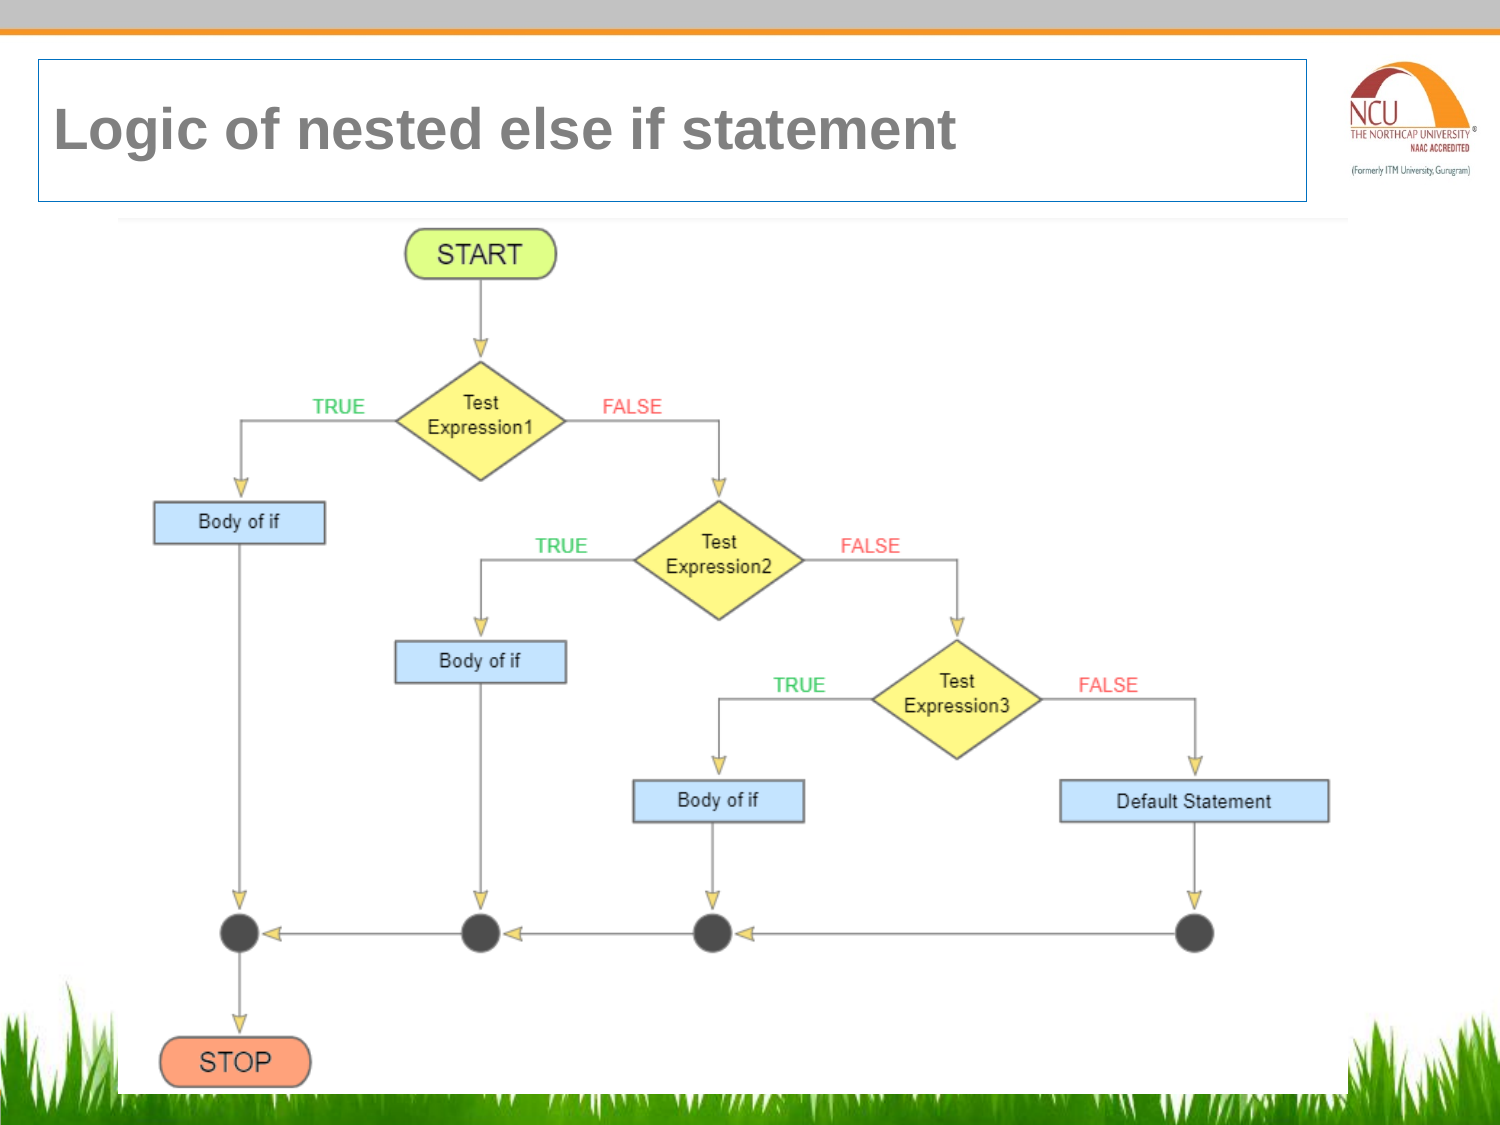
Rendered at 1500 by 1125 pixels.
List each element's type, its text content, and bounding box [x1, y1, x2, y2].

picture [0, 0, 1500, 1125]
title Logic of nested else if statement [38, 59, 1307, 202]
